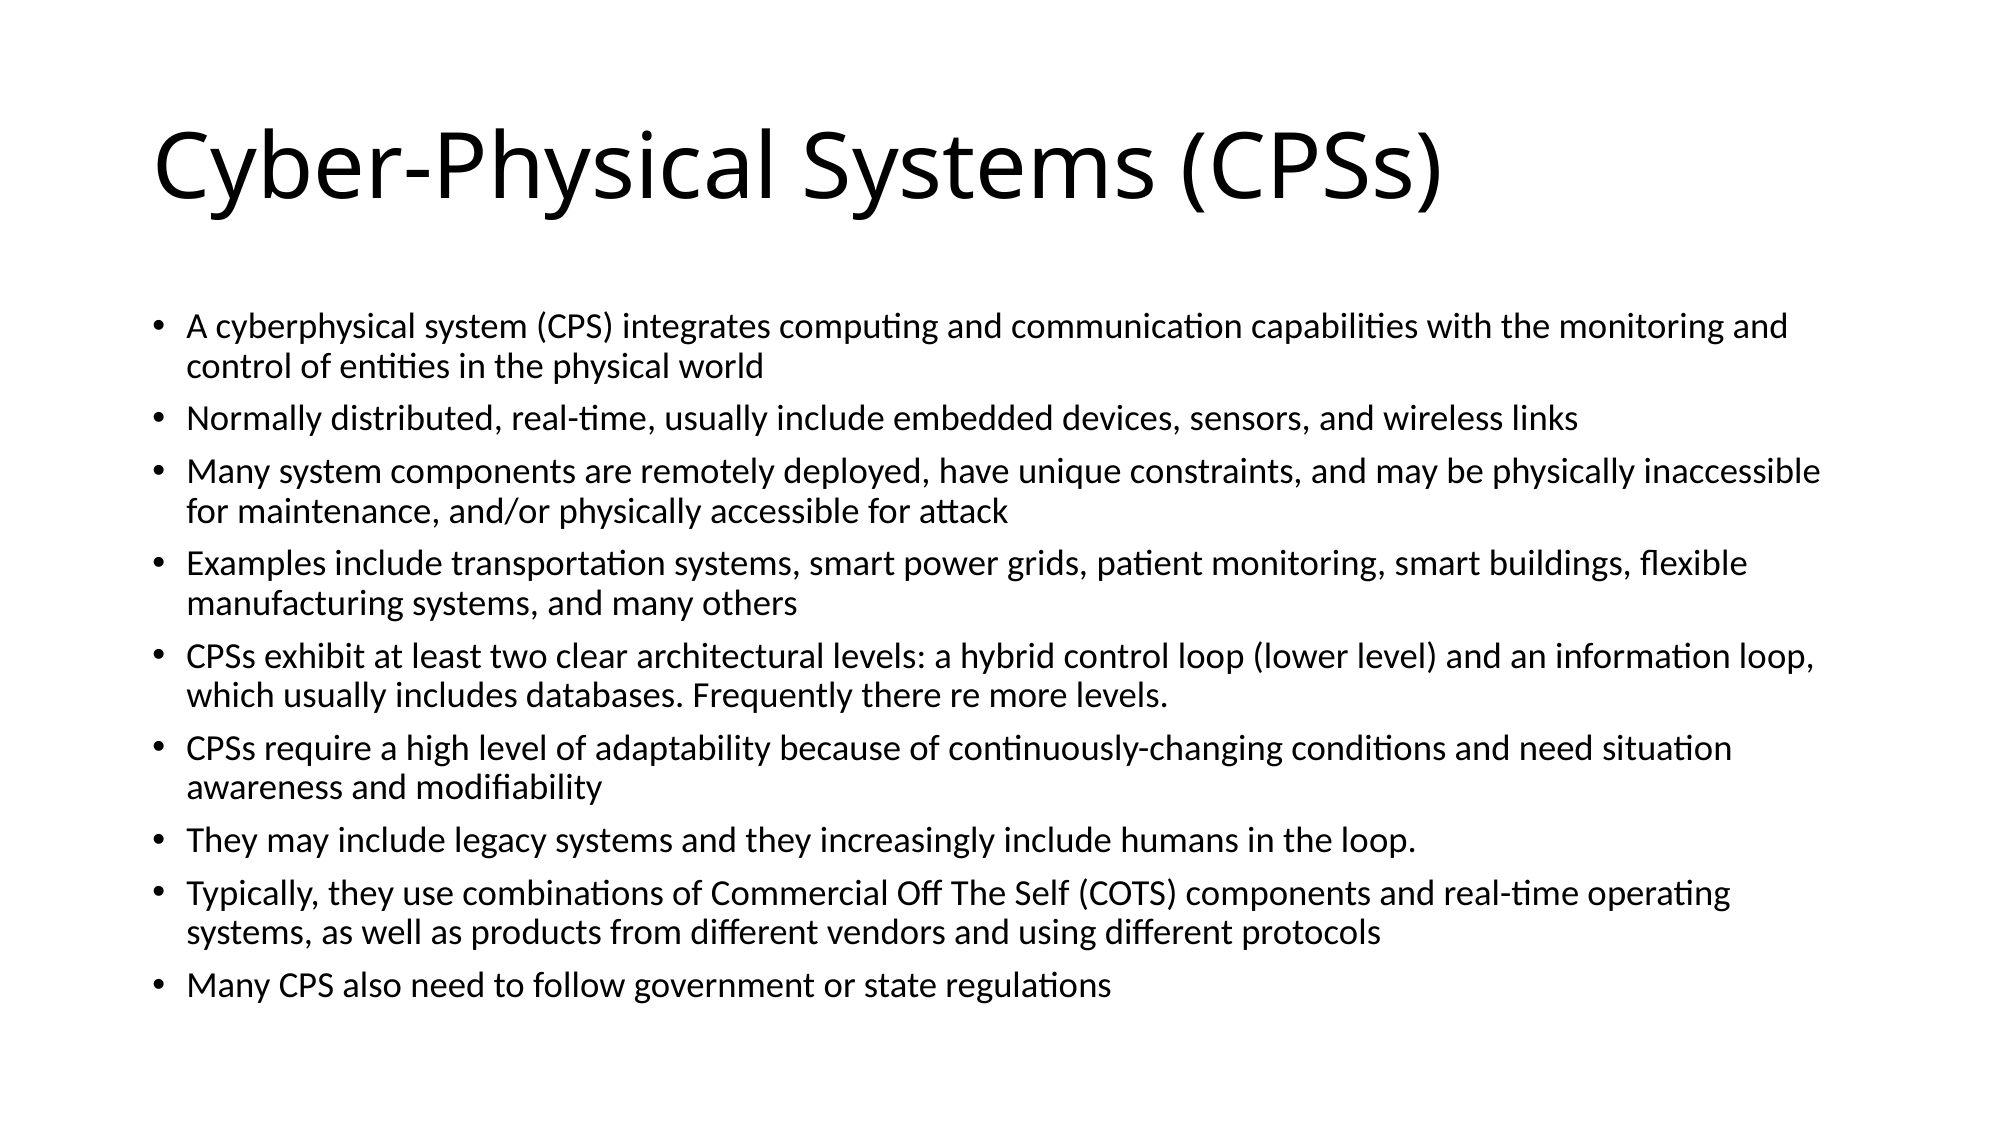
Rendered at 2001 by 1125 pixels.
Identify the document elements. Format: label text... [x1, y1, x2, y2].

list A cyberphysical system (CPS) integrates computing and communication capabilities with the monitoring and control of entities in the physical world Normally distributed, real-time, usually include embedded devices, sensors, and wireless links Many system components are remotely deployed, have unique constraints, and may be physically inaccessible for maintenance, and/or physically accessible for attack Examples include transportation systems, smart power grids, patient monitoring, smart buildings, flexible manufacturing systems, and many others CPSs exhibit at least two clear architectural levels: a hybrid control loop (lower level) and an information loop, which usually includes databases. Frequently there re more levels. CPSs require a high level of adaptability because of continuously-changing conditions and need situation awareness and modifiability They may include legacy systems and they increasingly include humans in the loop. Typically, they use combinations of Commercial Off The Self (COTS) components and real-time operating systems, as well as products from different vendors and using different protocols Many CPS also need to follow government or state regulations [137, 299, 1863, 1014]
title Cyber-Physical Systems (CPSs) [137, 59, 1863, 278]
